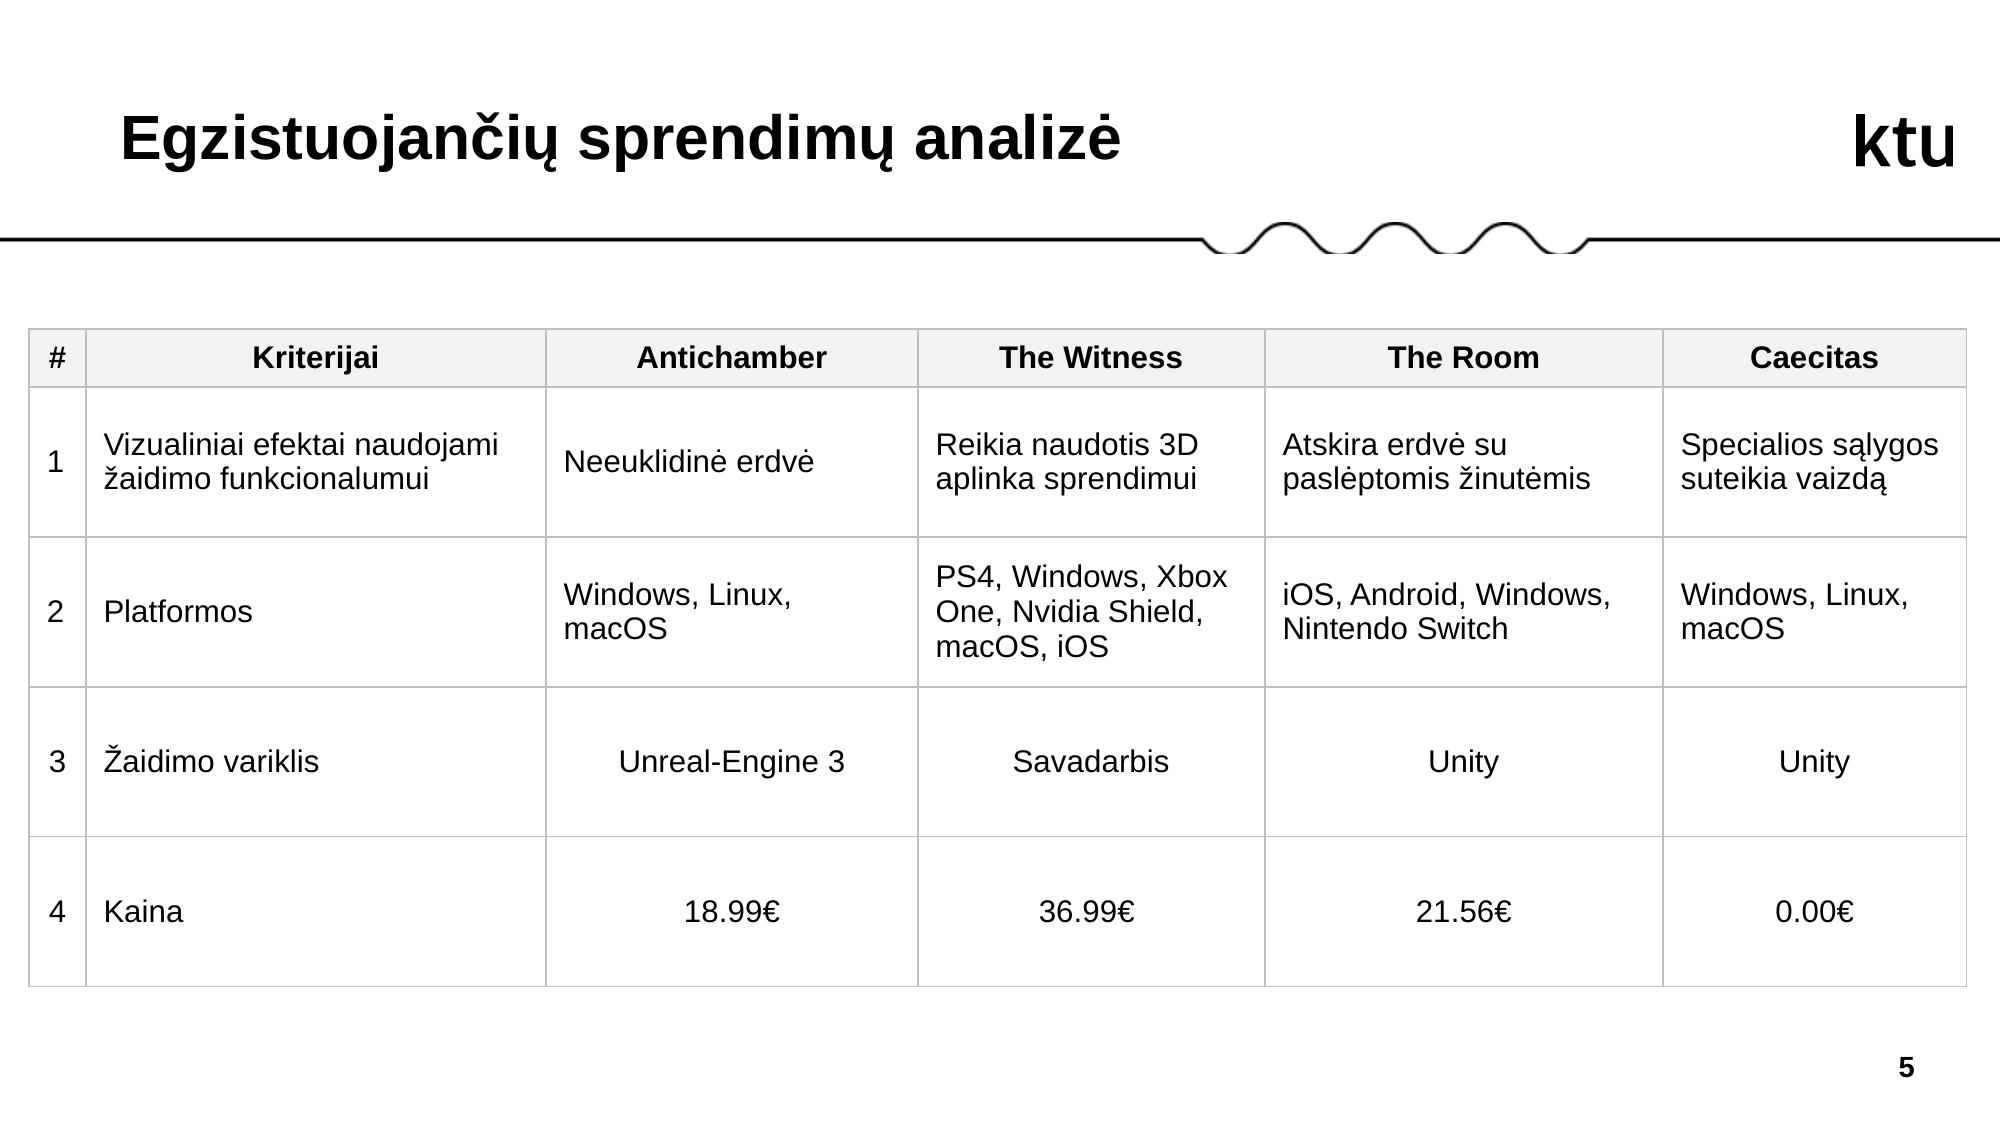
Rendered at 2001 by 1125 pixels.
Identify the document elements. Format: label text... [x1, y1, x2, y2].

table_cell Kaina [87, 837, 545, 986]
table_cell PS4, Windows, Xbox One, Nvidia Shield, macOS, iOS [919, 538, 1264, 686]
table_cell 3 [30, 688, 85, 836]
table_cell 18.99€ [547, 837, 917, 986]
table_cell Vizualiniai efektai naudojami žaidimo funkcionalumui [87, 388, 545, 536]
table_header Caecitas [1664, 330, 1966, 386]
text_box 5 [1831, 1031, 1983, 1091]
table_header Antichamber [547, 330, 917, 386]
table_header Kriterijai [87, 330, 545, 386]
table_cell 0.00€ [1664, 837, 1966, 986]
table_cell 2 [30, 538, 85, 686]
table_cell 1 [30, 388, 85, 536]
table_cell Windows, Linux, macOS [547, 538, 917, 686]
table_cell Windows, Linux, macOS [1664, 538, 1966, 686]
picture [1855, 114, 1953, 167]
table_header The Room [1266, 330, 1662, 386]
table_cell Unreal-Engine 3 [547, 688, 917, 836]
text_box Egzistuojančių sprendimų analizė [105, 98, 1731, 183]
table_cell Platformos [87, 538, 545, 686]
table_cell Atskira erdvė su paslėptomis žinutėmis [1266, 388, 1662, 536]
table_cell 4 [30, 837, 85, 986]
picture [0, 222, 2000, 270]
table_cell Specialios sąlygos suteikia vaizdą [1664, 388, 1966, 536]
table_cell 21.56€ [1266, 837, 1662, 986]
table_cell iOS, Android, Windows, Nintendo Switch [1266, 538, 1662, 686]
table_cell 36.99€ [919, 837, 1264, 986]
table_cell Savadarbis [919, 688, 1264, 836]
table_cell Žaidimo variklis [87, 688, 545, 836]
table_cell Neeuklidinė erdvė [547, 388, 917, 536]
table_cell Unity [1266, 688, 1662, 836]
table_cell Reikia naudotis 3D aplinka sprendimui [919, 388, 1264, 536]
table_cell Unity [1664, 688, 1966, 836]
table_header # [30, 330, 85, 386]
table_header The Witness [919, 330, 1264, 386]
